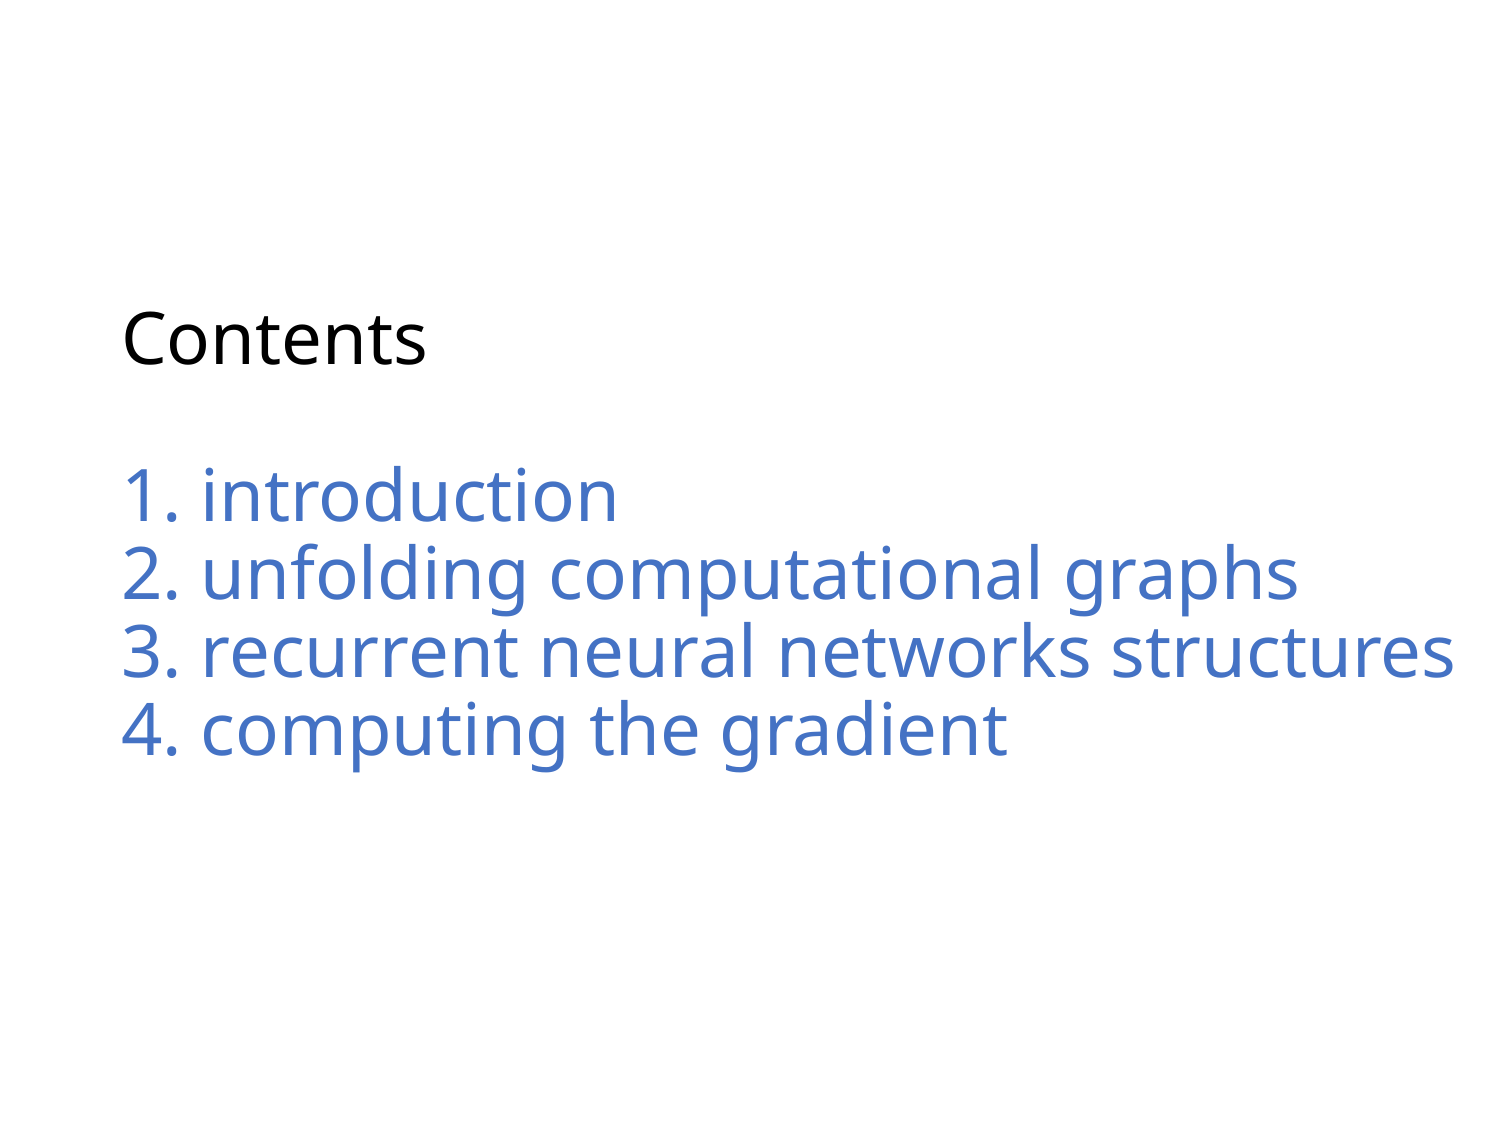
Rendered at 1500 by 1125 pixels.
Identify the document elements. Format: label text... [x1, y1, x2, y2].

title Contents 1. introduction 2. unfolding computational graphs 3. recurrent neural networks structures 4. computing the gradient [106, 289, 1479, 785]
